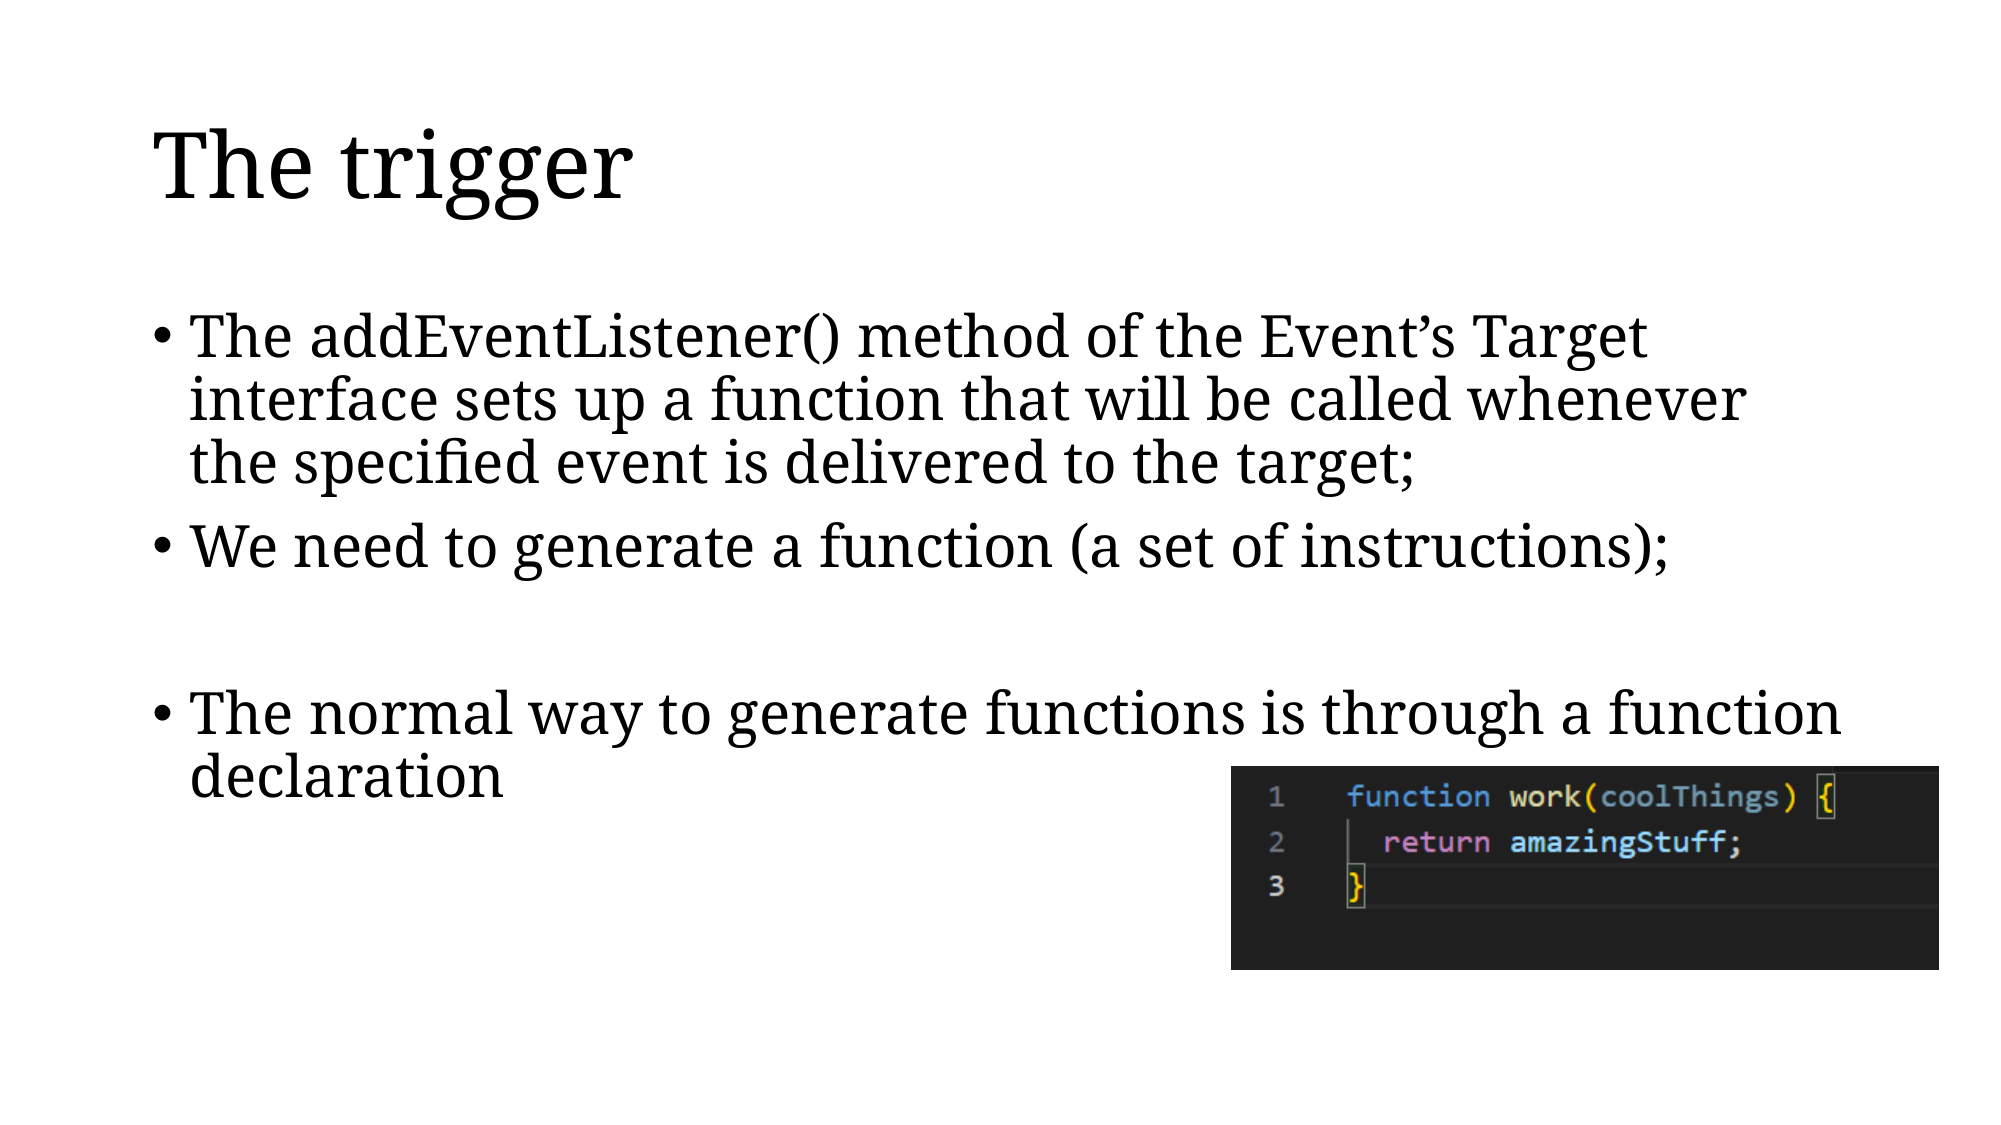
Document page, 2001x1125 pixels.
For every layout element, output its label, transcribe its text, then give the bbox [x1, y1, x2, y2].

picture [1231, 766, 1939, 971]
title The trigger [137, 59, 1863, 278]
list The addEventListener() method of the Event’s Target interface sets up a function that will be called whenever the specified event is delivered to the target; We need to generate a function (a set of instructions); The normal way to generate functions is through a function declaration [137, 299, 1863, 1014]
